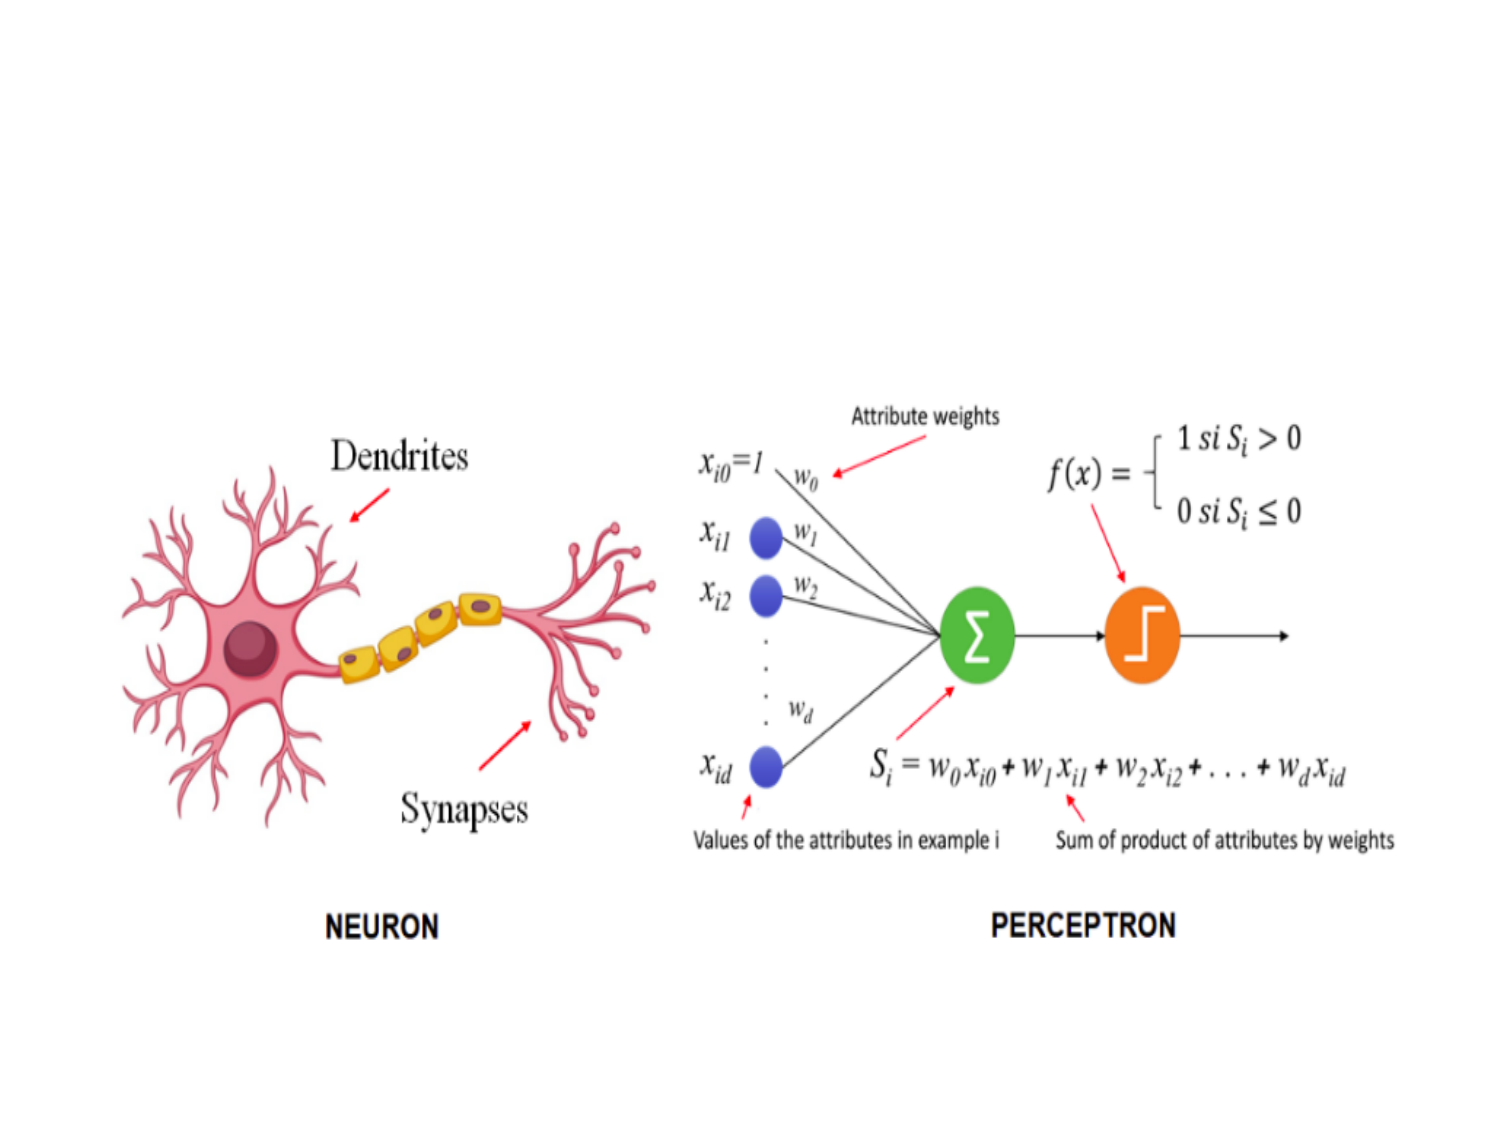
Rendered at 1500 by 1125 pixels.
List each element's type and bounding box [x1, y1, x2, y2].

picture [82, 299, 1417, 1001]
